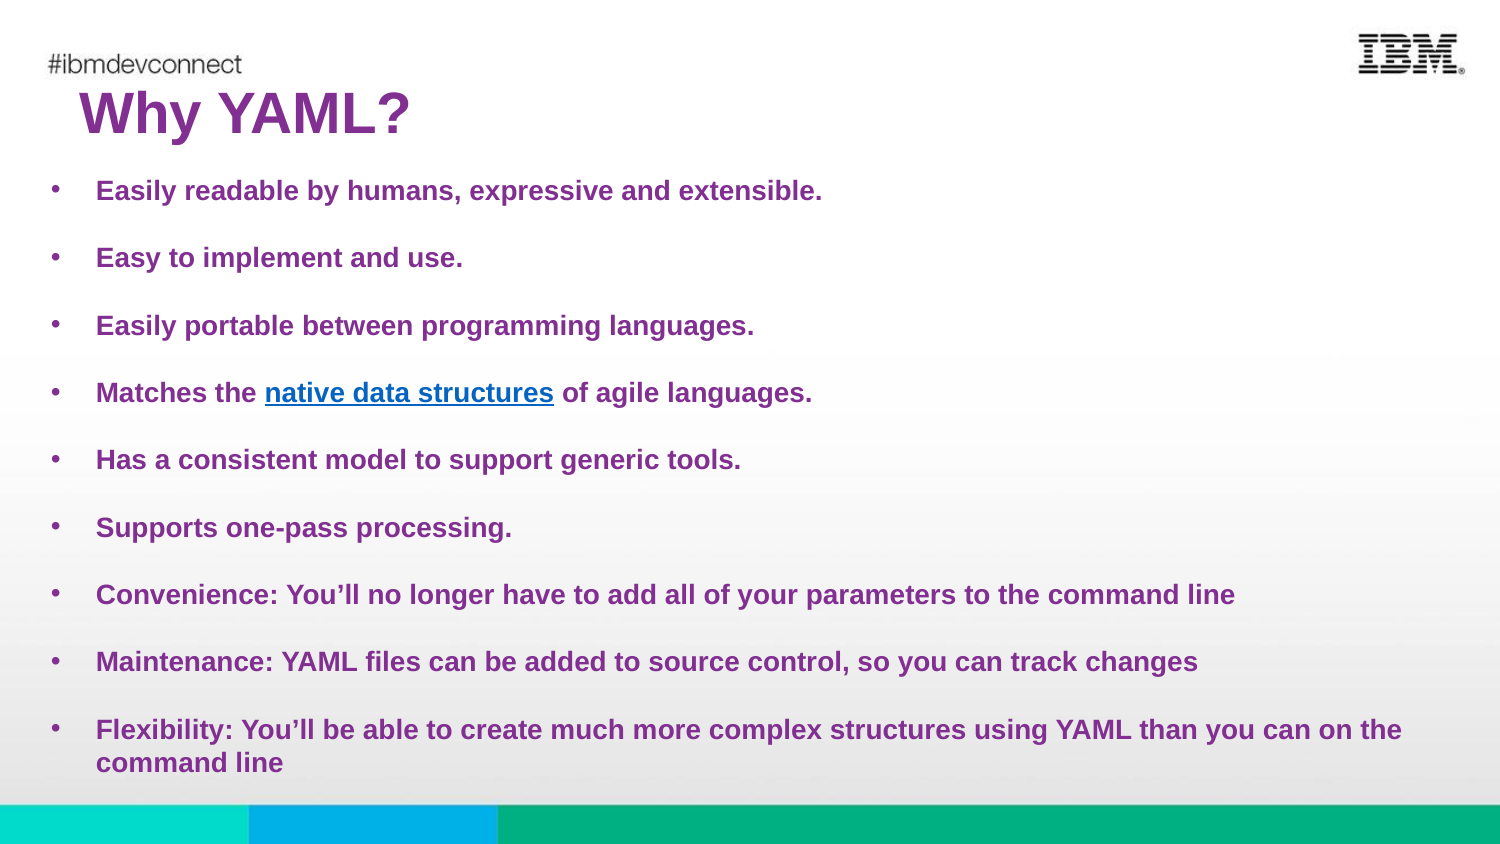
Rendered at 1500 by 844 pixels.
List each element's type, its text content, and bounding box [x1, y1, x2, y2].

title Why YAML? [67, 84, 1405, 137]
text_box Easily readable by humans, expressive and extensible. Easy to implement and use. Easily portable between programming languages. Matches the native data structures of agile languages. Has a consistent model to support generic tools. Supports one-pass processing. Convenience: You’ll no longer have to add all of your parameters to the command line Maintenance: YAML files can be added to source control, so you can track changes Flexibility: You’ll be able to create much more complex structures using YAML than you can on the command line [36, 165, 1437, 790]
picture [0, 0, 1500, 844]
